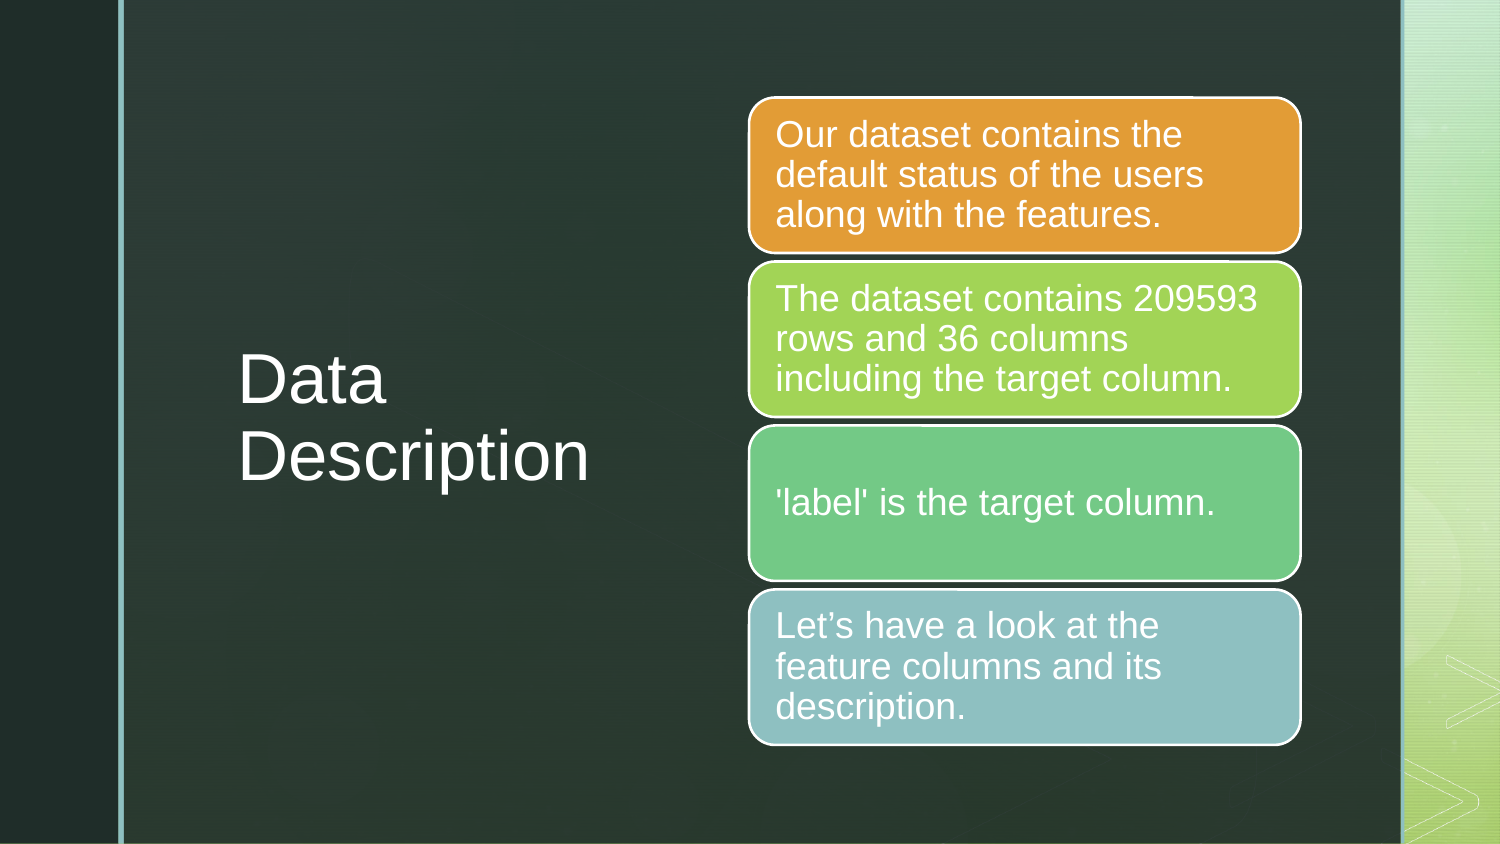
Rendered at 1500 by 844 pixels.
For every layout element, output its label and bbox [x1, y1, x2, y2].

text_box [748, 96, 1301, 746]
picture [0, 0, 1500, 844]
